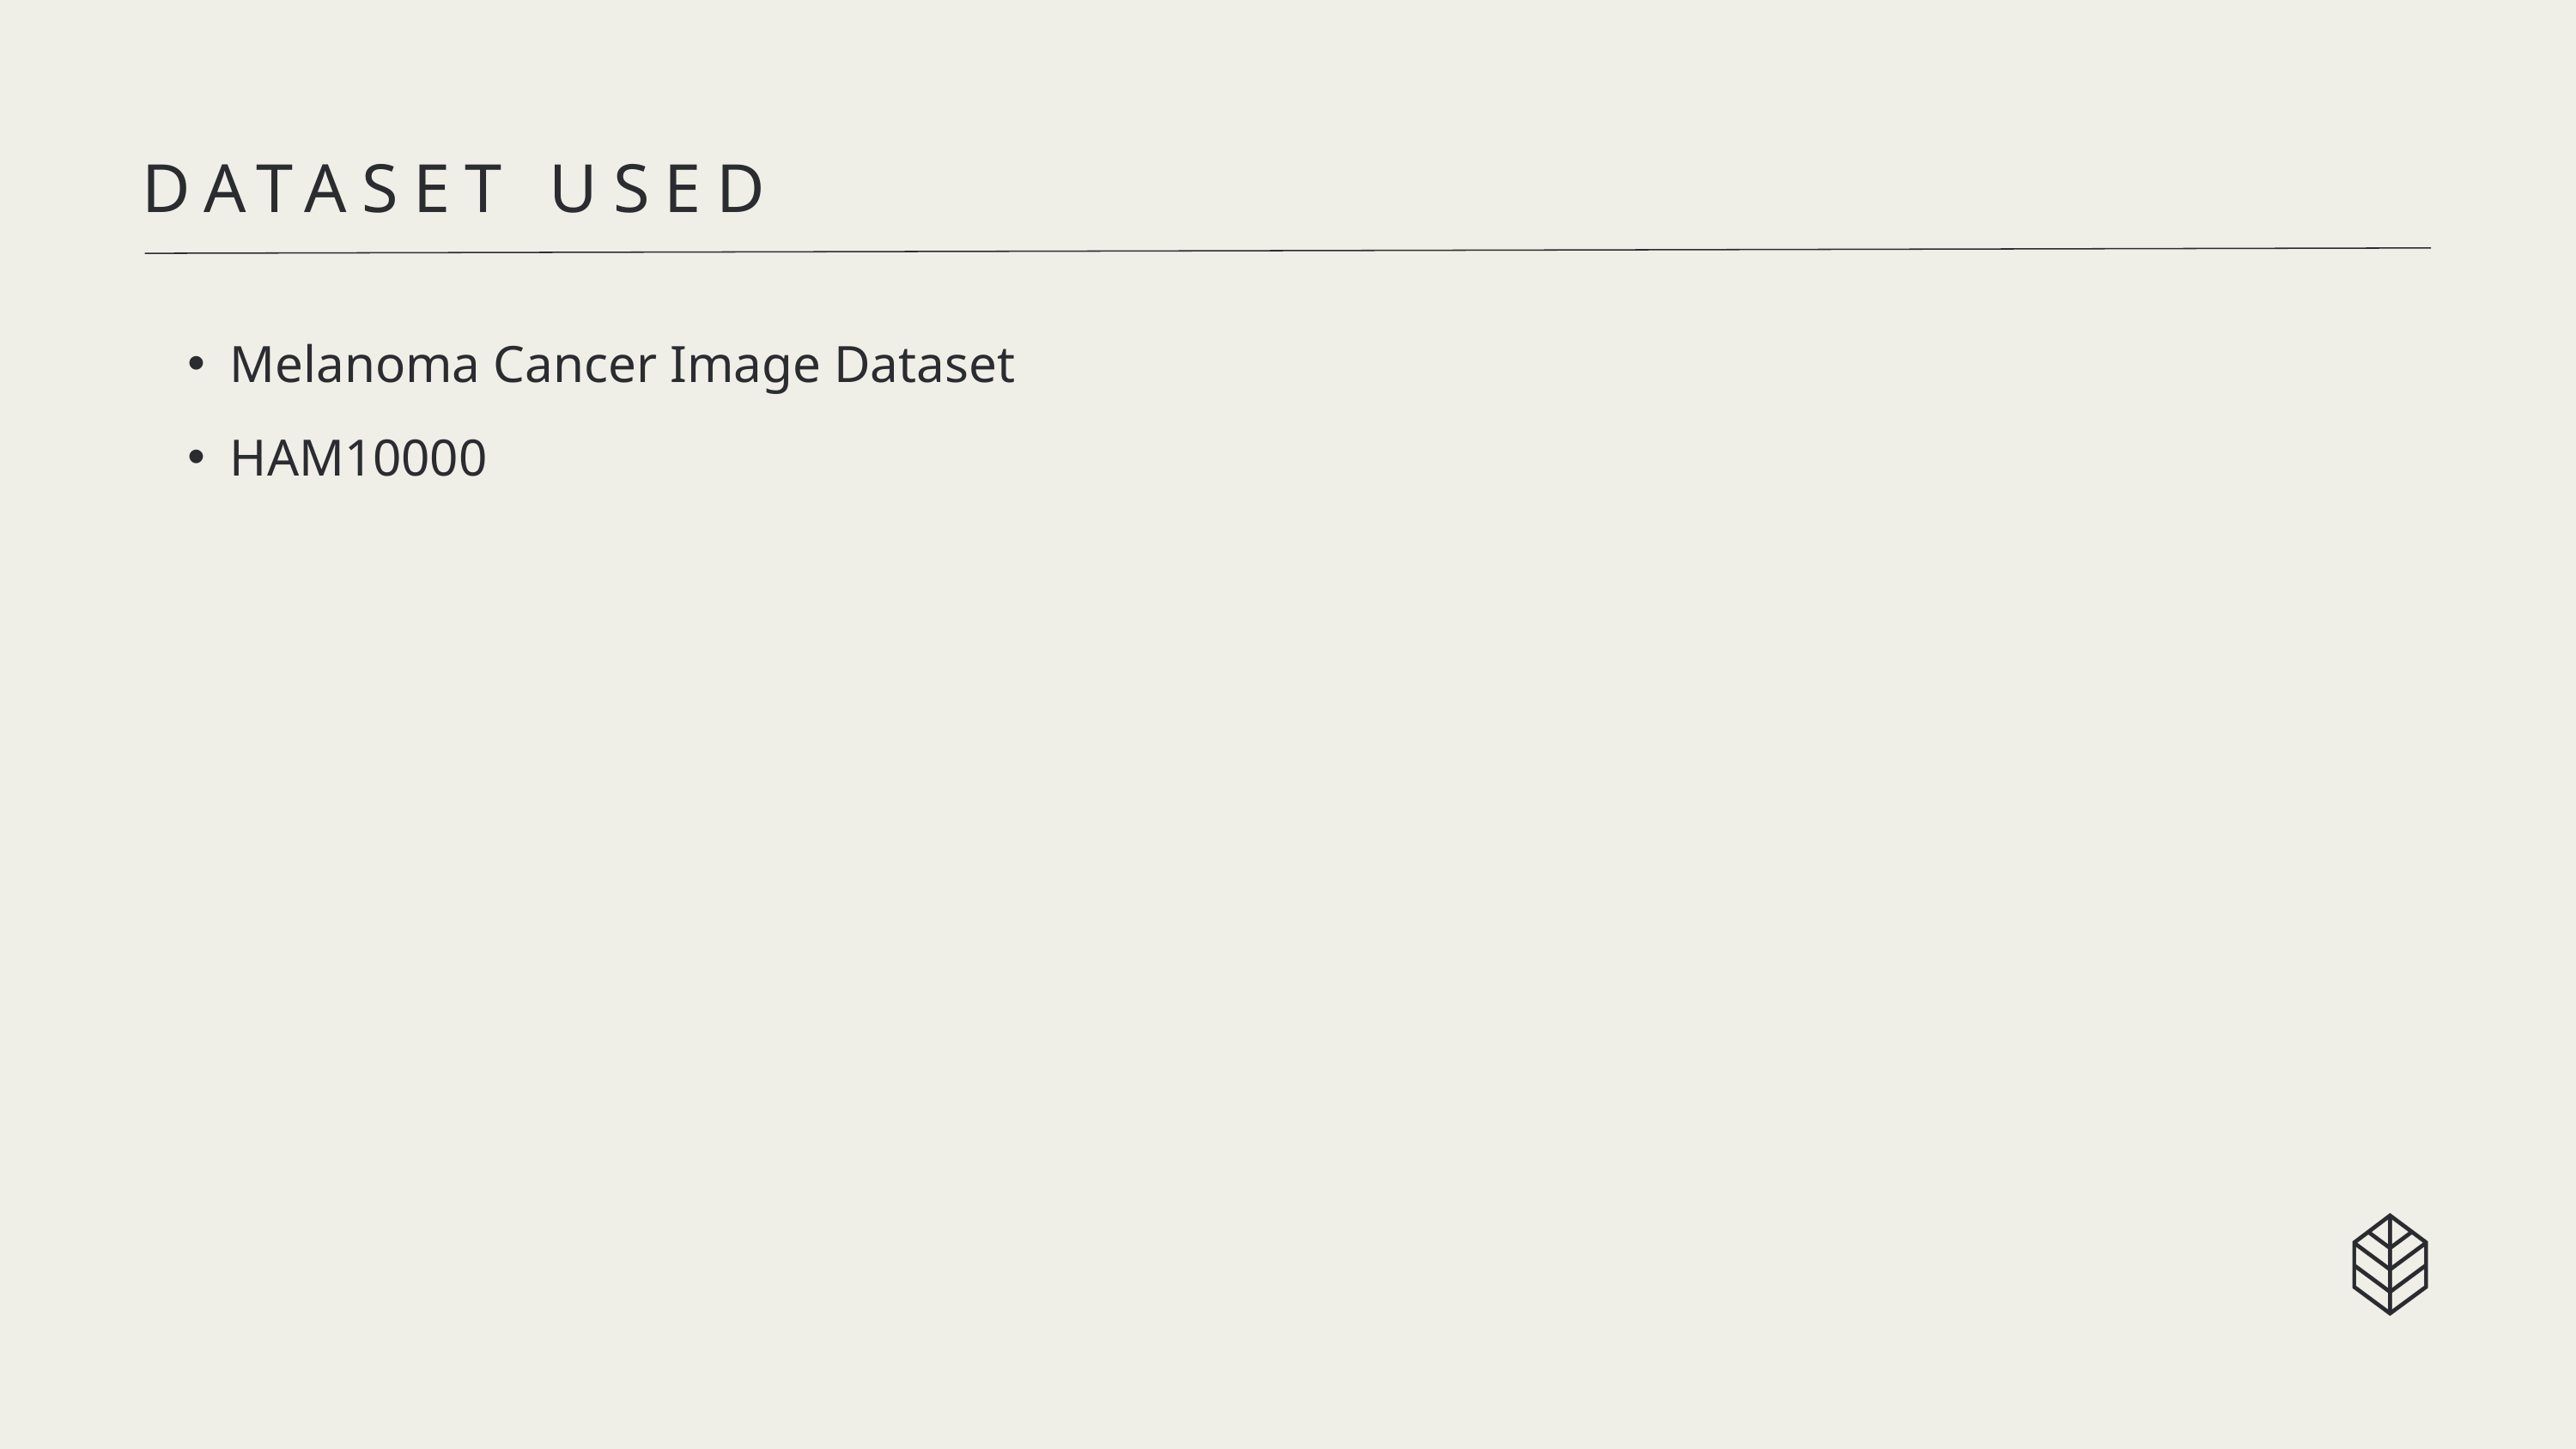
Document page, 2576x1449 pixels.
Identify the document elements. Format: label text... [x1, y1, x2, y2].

text_box DATASET USED [142, 132, 2428, 226]
text_box [2352, 1213, 2428, 1316]
text_box Melanoma Cancer Image Dataset HAM10000 [144, 299, 1255, 487]
